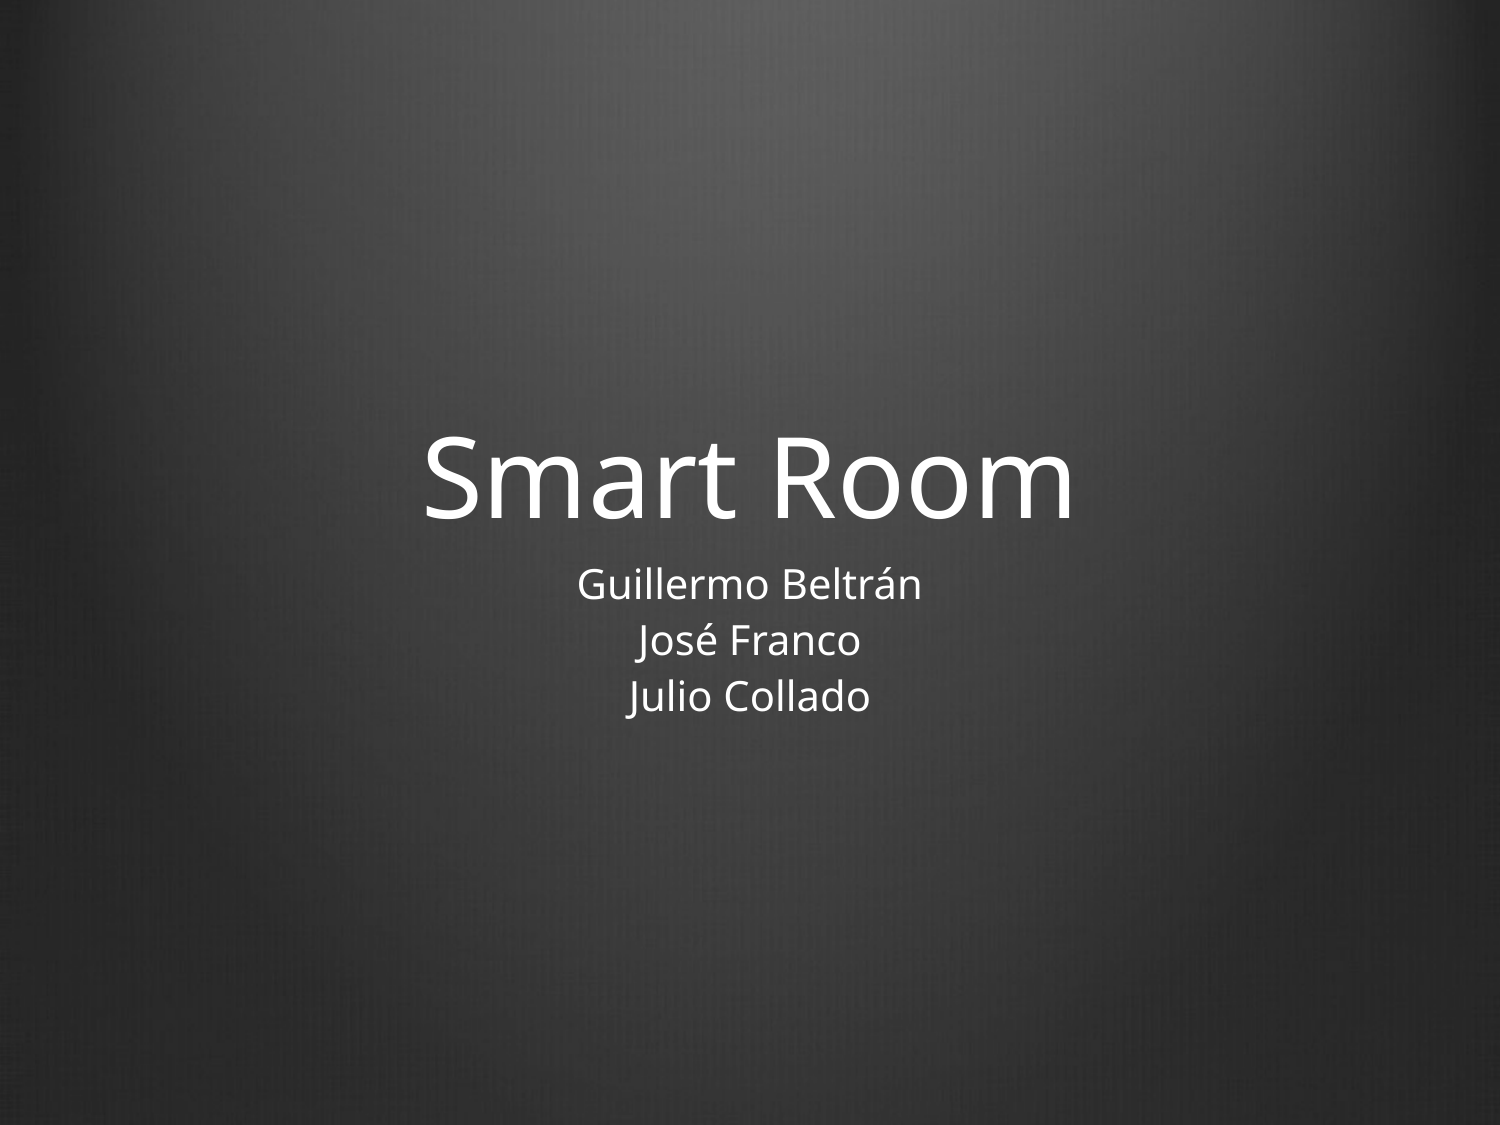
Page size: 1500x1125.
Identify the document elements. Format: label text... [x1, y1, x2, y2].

subtitle Guillermo Beltrán José Franco Julio Collado [112, 549, 1388, 735]
title Smart Room [112, 387, 1388, 549]
